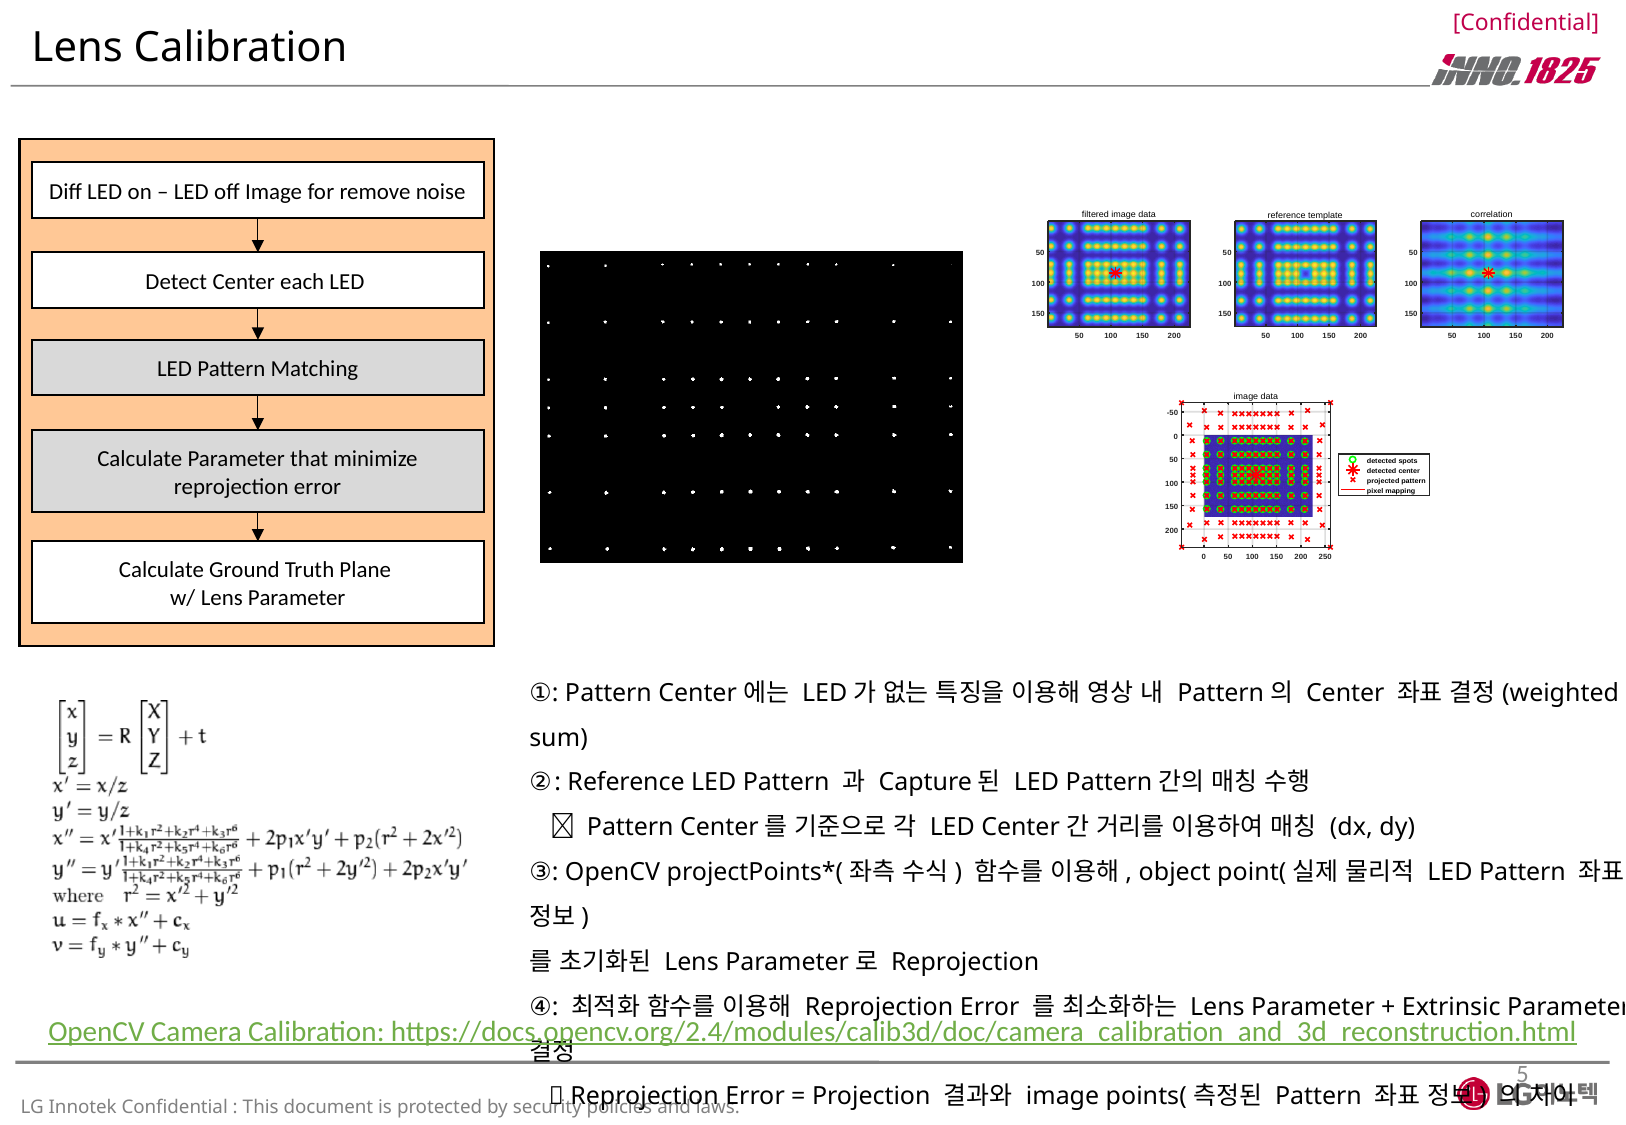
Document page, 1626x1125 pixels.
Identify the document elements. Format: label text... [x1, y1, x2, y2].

picture [540, 169, 1625, 593]
picture [1430, 53, 1603, 88]
text_box ①: Pattern Center에는 LED가 없는 특징을 이용해 영상 내 Pattern의 Center 좌표 결정(weighted sum) ②: Reference LED Pattern 과 Capture된 LED Pattern간의 매칭 수행  Pattern Center를 기준으로 각 LED Center간 거리를 이용하여 매칭 (dx, dy) ③: OpenCV projectPoints*(좌측 수식) 함수를 이용해, object point(실제 물리적 LED Pattern 좌표 정보) 를 초기화된 Lens Parameter로 Reprojection ④: 최적화 함수를 이용해 Reprojection Error 를 최소화하는 Lens Parameter + Extrinsic Parameter 결정  Reprojection Error = Projection 결과와 image points(측정된 Pattern 좌표 정보) 의 차이 [514, 653, 1625, 1118]
text_box LED Pattern Matching [31, 339, 485, 396]
text_box [18, 138, 495, 647]
picture [43, 690, 473, 962]
text_box Calculate Ground Truth Plane w/ Lens Parameter [31, 540, 485, 624]
title Lens Calibration [16, 13, 939, 83]
text_box Diff LED on – LED off Image for remove noise [31, 161, 485, 219]
slide_number 5 [1164, 1042, 1544, 1103]
text_box Calculate Parameter that minimize reprojection error [31, 429, 485, 513]
text_box Detect Center each LED [31, 251, 485, 309]
text_box OpenCV Camera Calibration: https://docs.opencv.org/2.4/modules/calib3d/doc/camera_calibration_and_3d_reconstruction.html [33, 1004, 1612, 1055]
